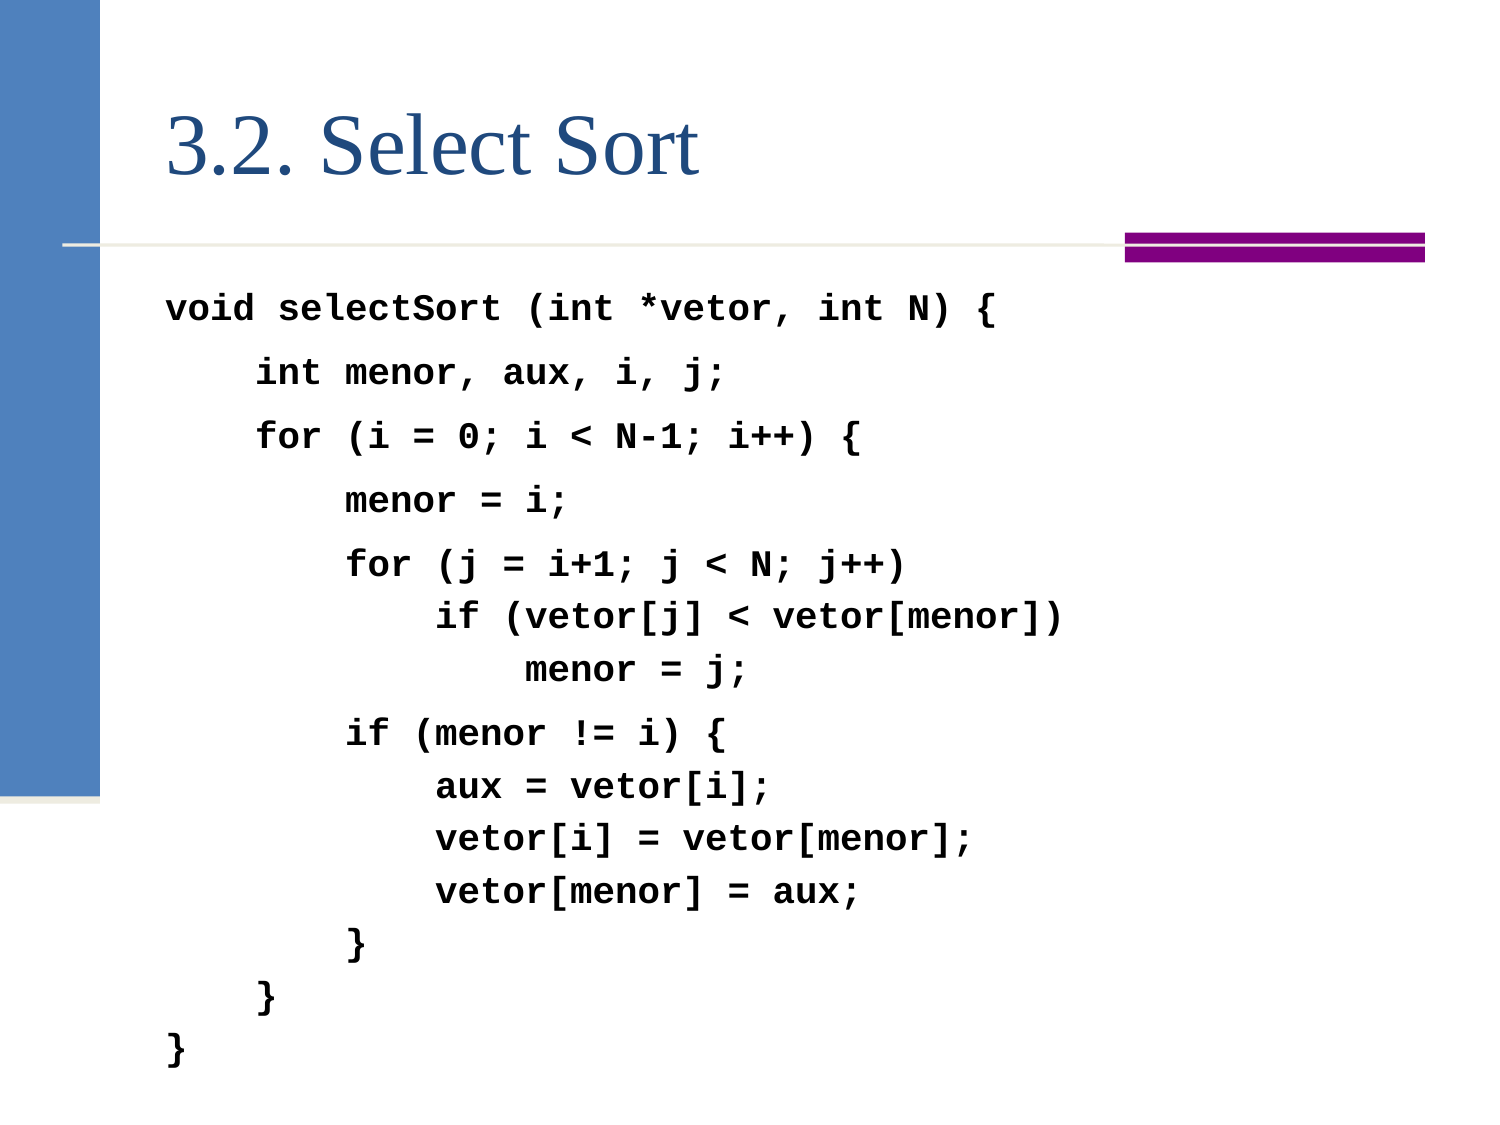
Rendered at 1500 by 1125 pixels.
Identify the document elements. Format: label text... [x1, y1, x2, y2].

title 3.2. Select Sort [150, 45, 1425, 234]
list void selectSort (int *vetor, int N) { int menor, aux, i, j; for (i = 0; i < N-1; i++) { menor = i; for (j = i+1; j < N; j++) if (vetor[j] < vetor[menor]) menor = j; if (menor != i) { aux = vetor[i]; vetor[i] = vetor[menor]; vetor[menor] = aux; } } } [150, 275, 1425, 1091]
